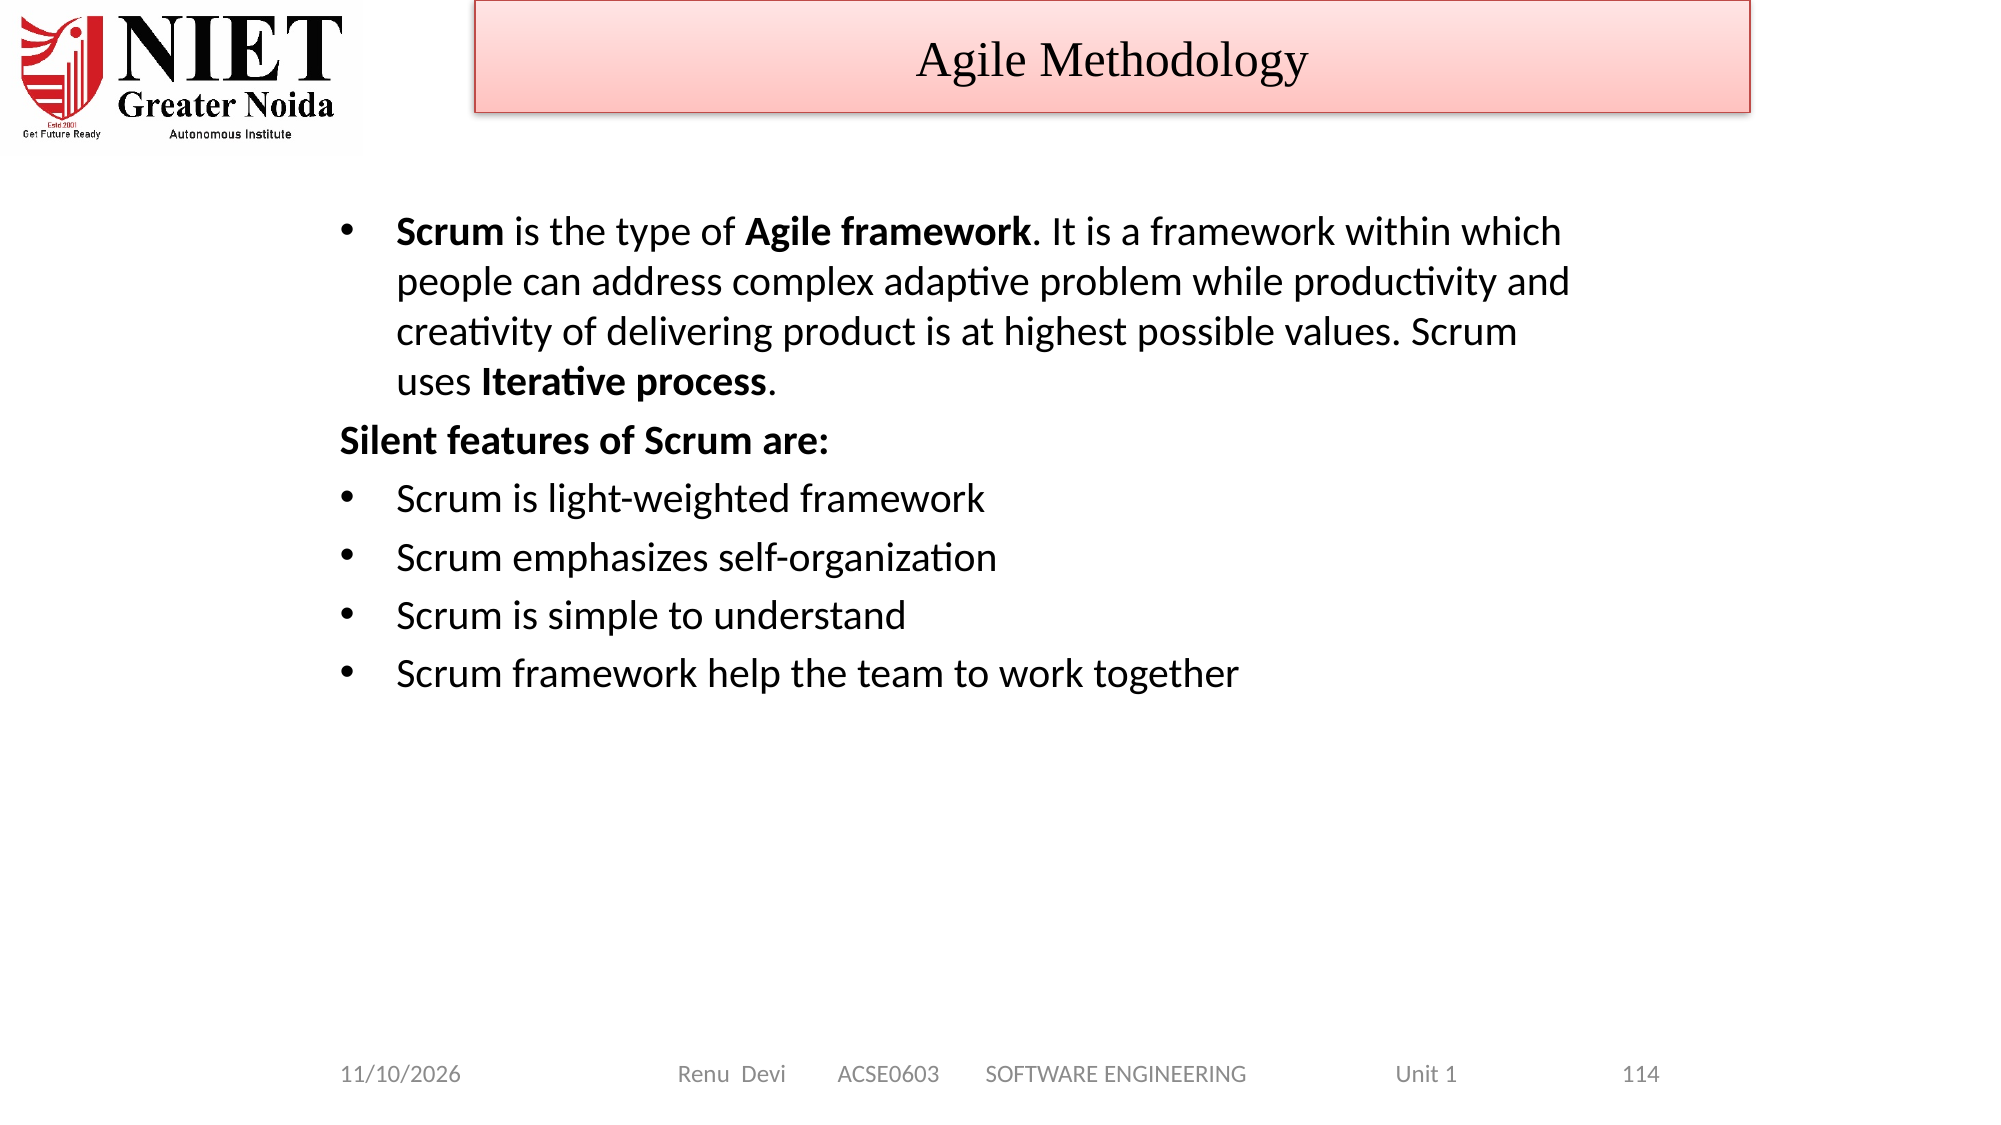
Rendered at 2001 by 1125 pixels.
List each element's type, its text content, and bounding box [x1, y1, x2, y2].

list Scrum is the type of Agile framework. It is a framework within which people can address complex adaptive problem while productivity and creativity of delivering product is at highest possible values. Scrum uses Iterative process. Silent features of Scrum are: Scrum is light-weighted framework Scrum emphasizes self-organization Scrum is simple to understand Scrum framework help the team to work together [324, 196, 1675, 1005]
footer Renu Devi ACSE0603 SOFTWARE ENGINEERING Unit 1 [612, 1042, 1325, 1103]
slide_number 114 [1325, 1042, 1675, 1103]
picture [0, 0, 363, 156]
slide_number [324, 1042, 612, 1103]
text_box Agile Methodology [474, 0, 1751, 113]
